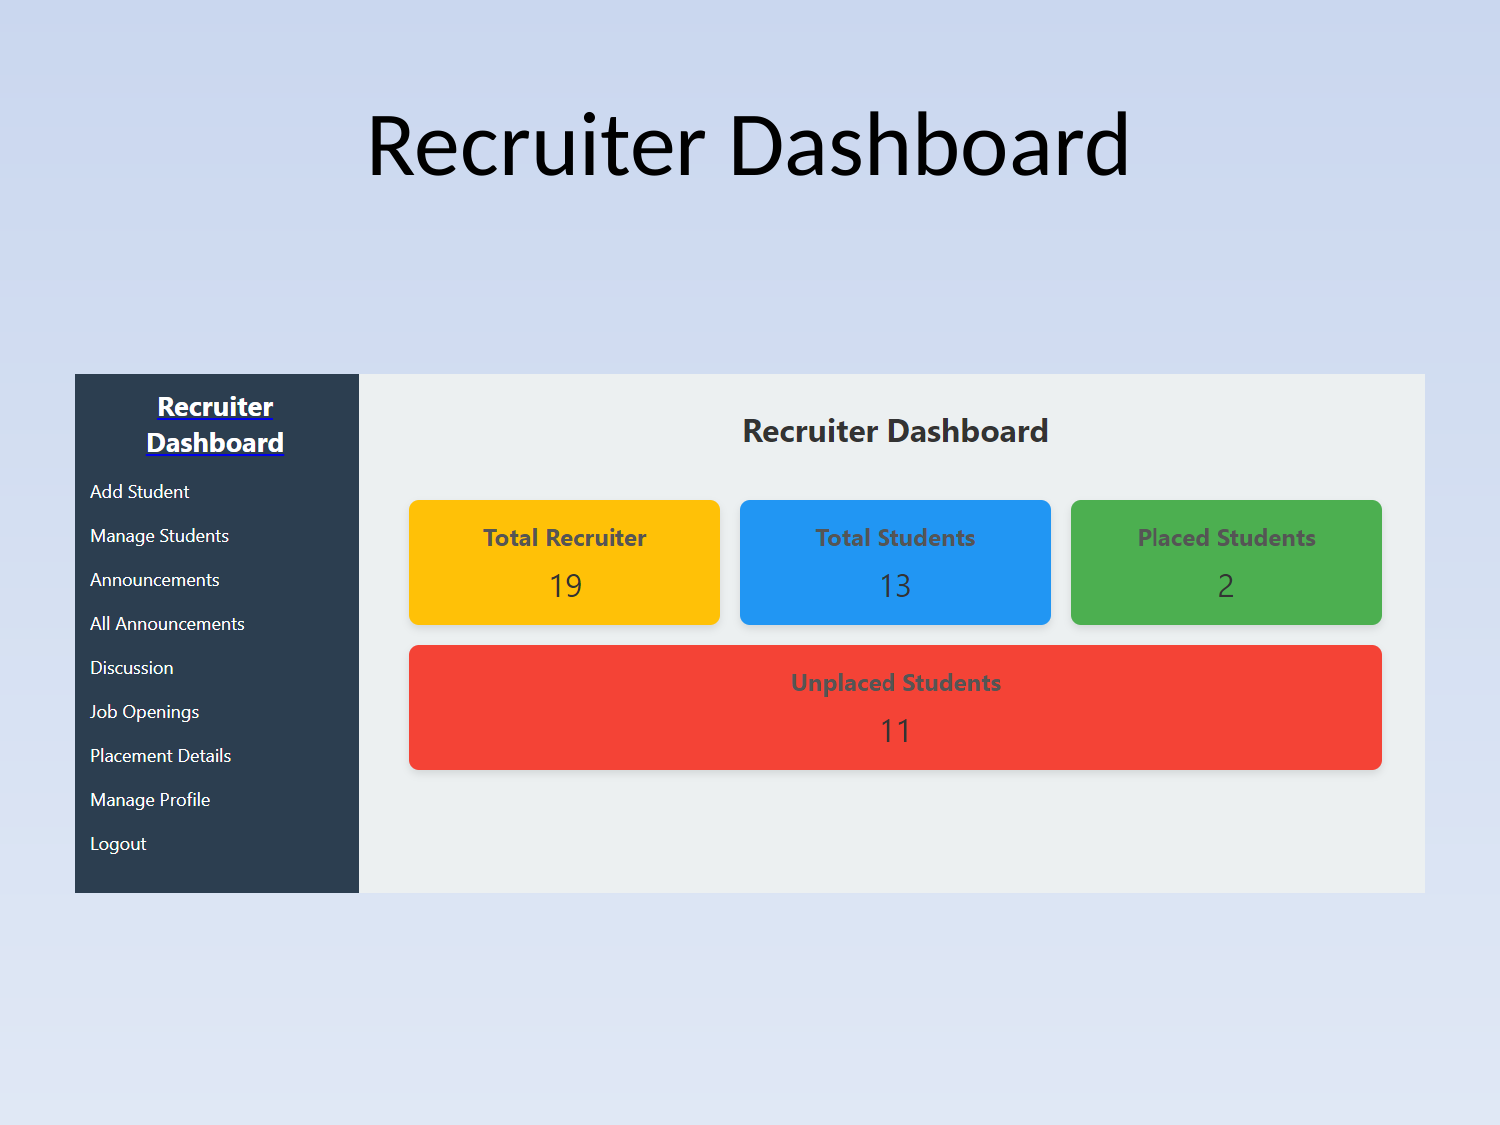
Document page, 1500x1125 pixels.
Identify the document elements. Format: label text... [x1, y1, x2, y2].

title Recruiter Dashboard [75, 45, 1425, 233]
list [74, 374, 1426, 894]
